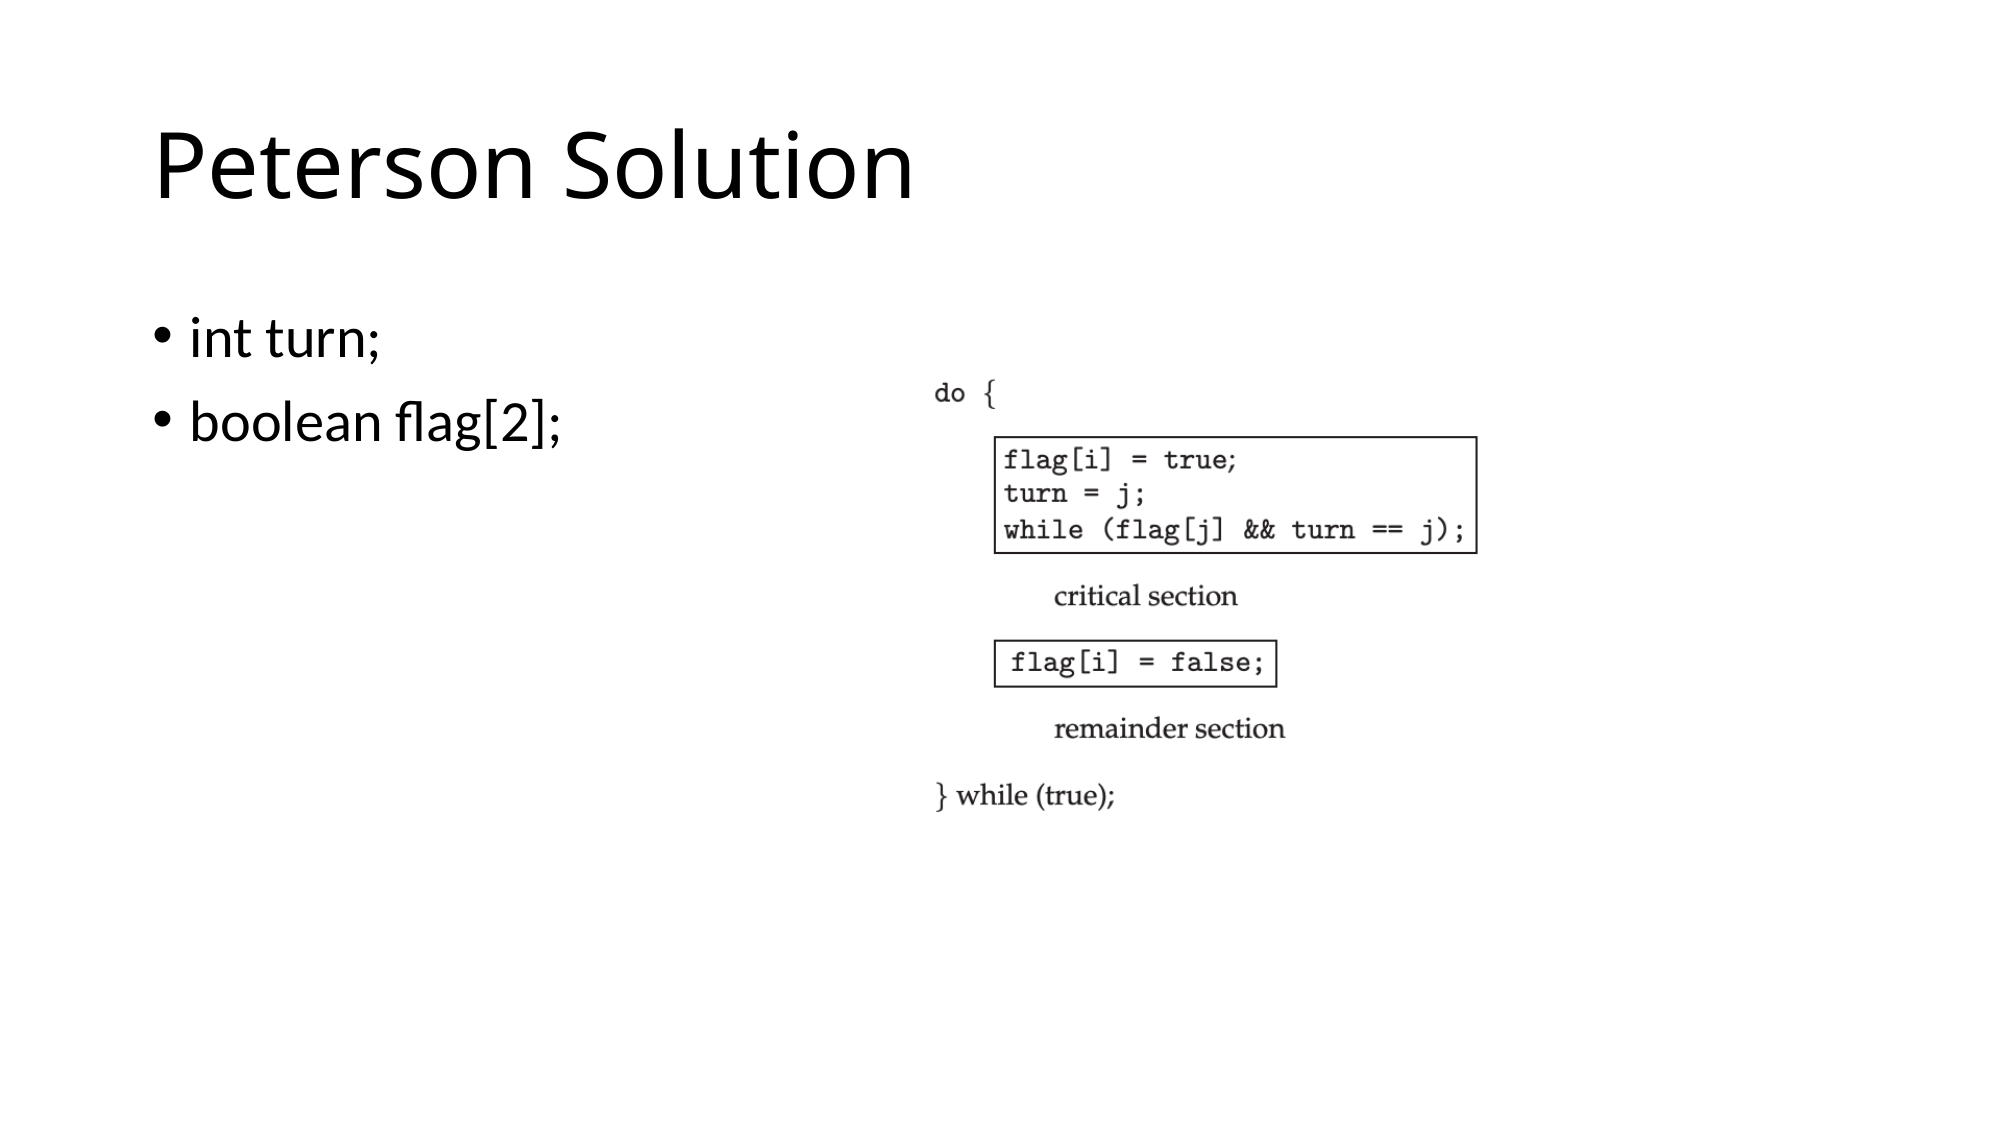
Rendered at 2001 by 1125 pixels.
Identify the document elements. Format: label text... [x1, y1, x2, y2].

title Peterson Solution [137, 59, 1863, 278]
picture [851, 362, 1585, 838]
list int turn; boolean flag[2]; [137, 299, 1863, 1014]
